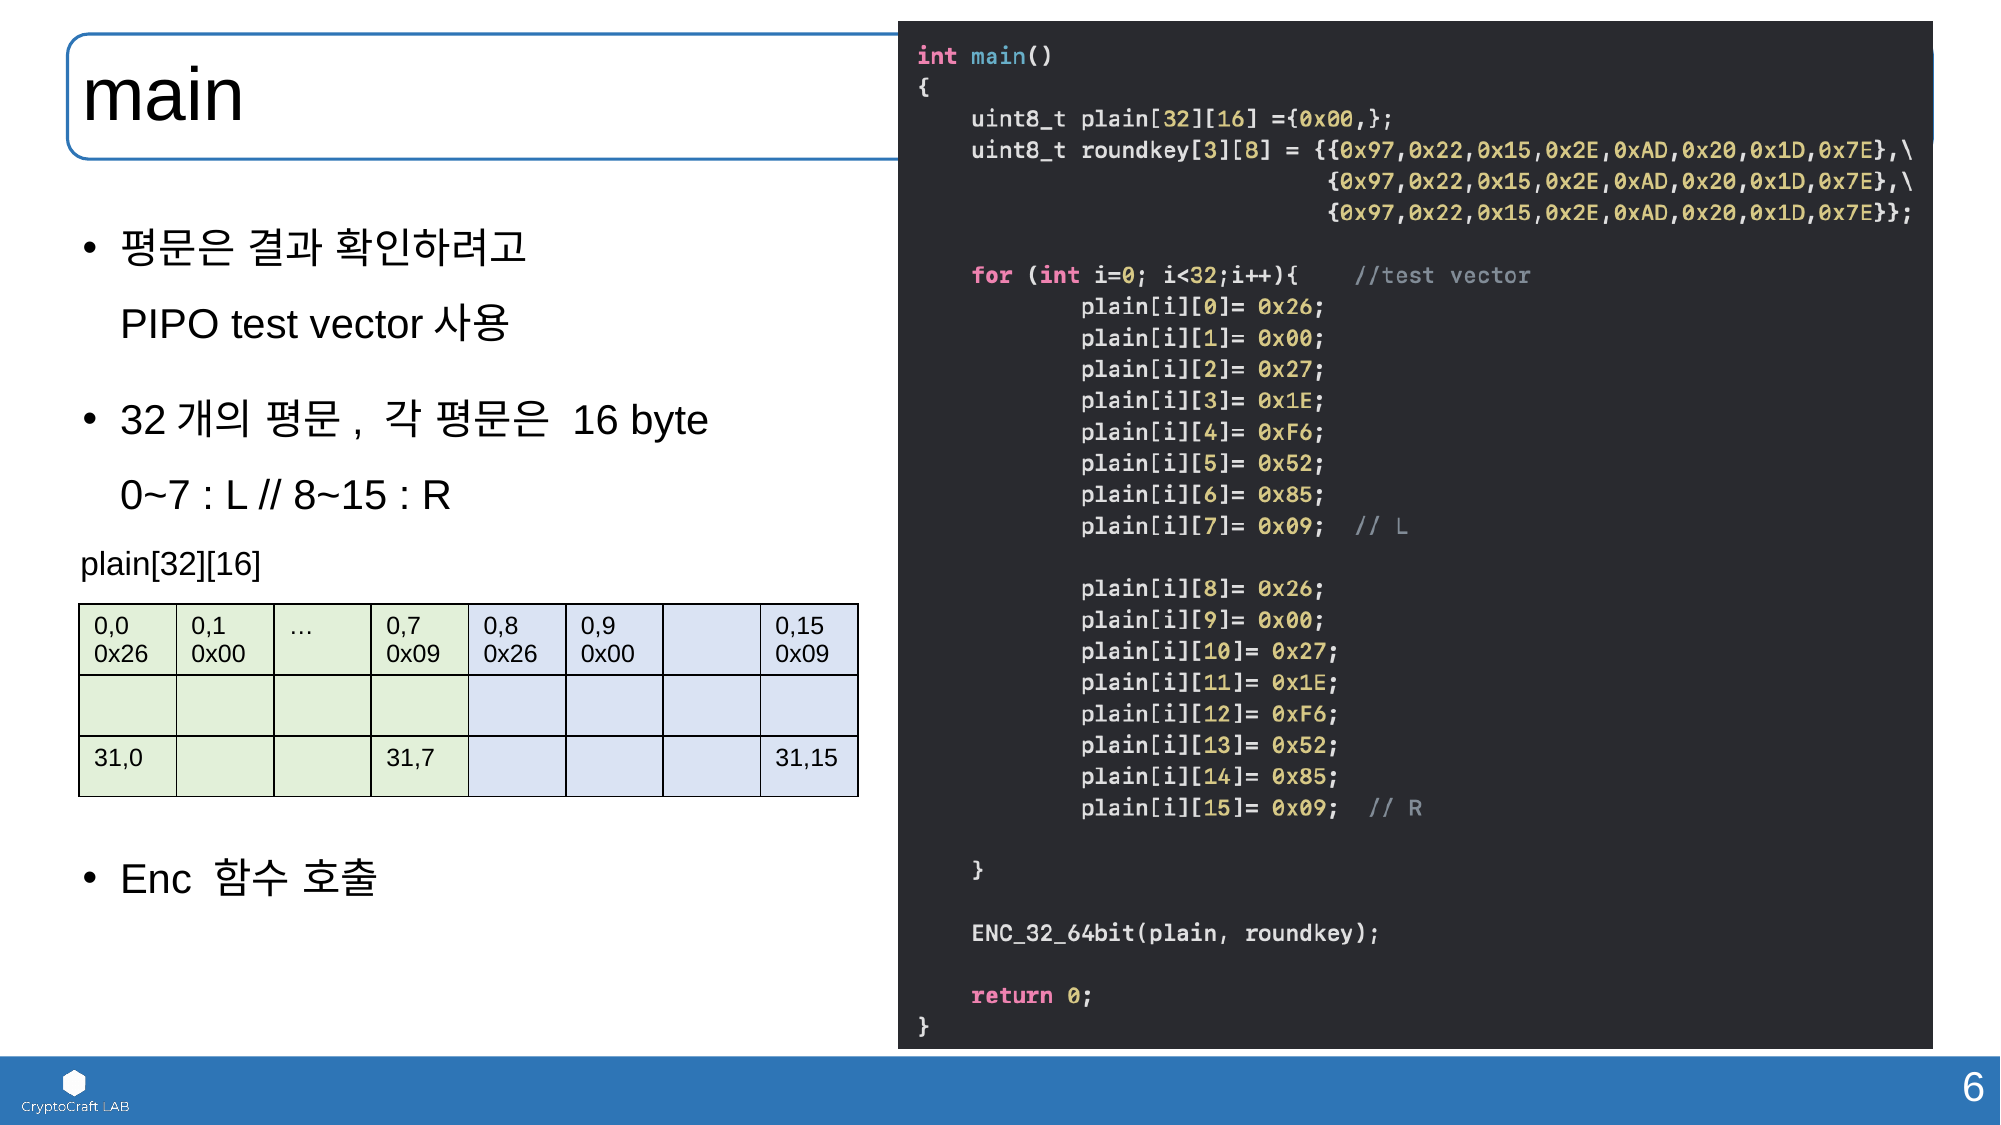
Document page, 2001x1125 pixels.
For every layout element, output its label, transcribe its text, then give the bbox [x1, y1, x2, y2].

table_cell [275, 737, 370, 796]
table_cell [177, 676, 273, 735]
table_cell 31,15 [761, 737, 857, 796]
table_cell [372, 676, 468, 735]
table_header 0,7 0x09 [372, 605, 468, 674]
table_cell [275, 676, 370, 735]
table_header … [275, 605, 370, 674]
table_header 0,0 0x26 [80, 605, 176, 674]
title main [67, 34, 898, 160]
table_cell [177, 737, 273, 796]
table_header 0,15 0x09 [761, 605, 857, 674]
table_header 0,8 0x26 [469, 605, 565, 674]
table_cell [567, 676, 662, 735]
table_cell [664, 737, 760, 796]
table_cell [664, 676, 760, 735]
table_cell 31,0 [80, 737, 176, 796]
table_cell [80, 676, 176, 735]
table_cell [567, 737, 662, 796]
table_cell [761, 676, 857, 735]
table_header 0,9 0x00 [567, 605, 662, 674]
table_cell [469, 737, 565, 796]
picture [13, 1061, 138, 1123]
list 평문은 결과 확인하려고 PIPO test vector사용 32개의 평문, 각 평문은 16 byte 0~7 : L // 8~15 : R Enc 함수 호출 [67, 189, 898, 1019]
table_cell 31,7 [372, 737, 468, 796]
table_header [664, 605, 760, 674]
text_box plain[32][16] [26, 534, 316, 590]
table_header 0,1 0x00 [177, 605, 273, 674]
table_cell [469, 676, 565, 735]
picture [898, 21, 1933, 1049]
